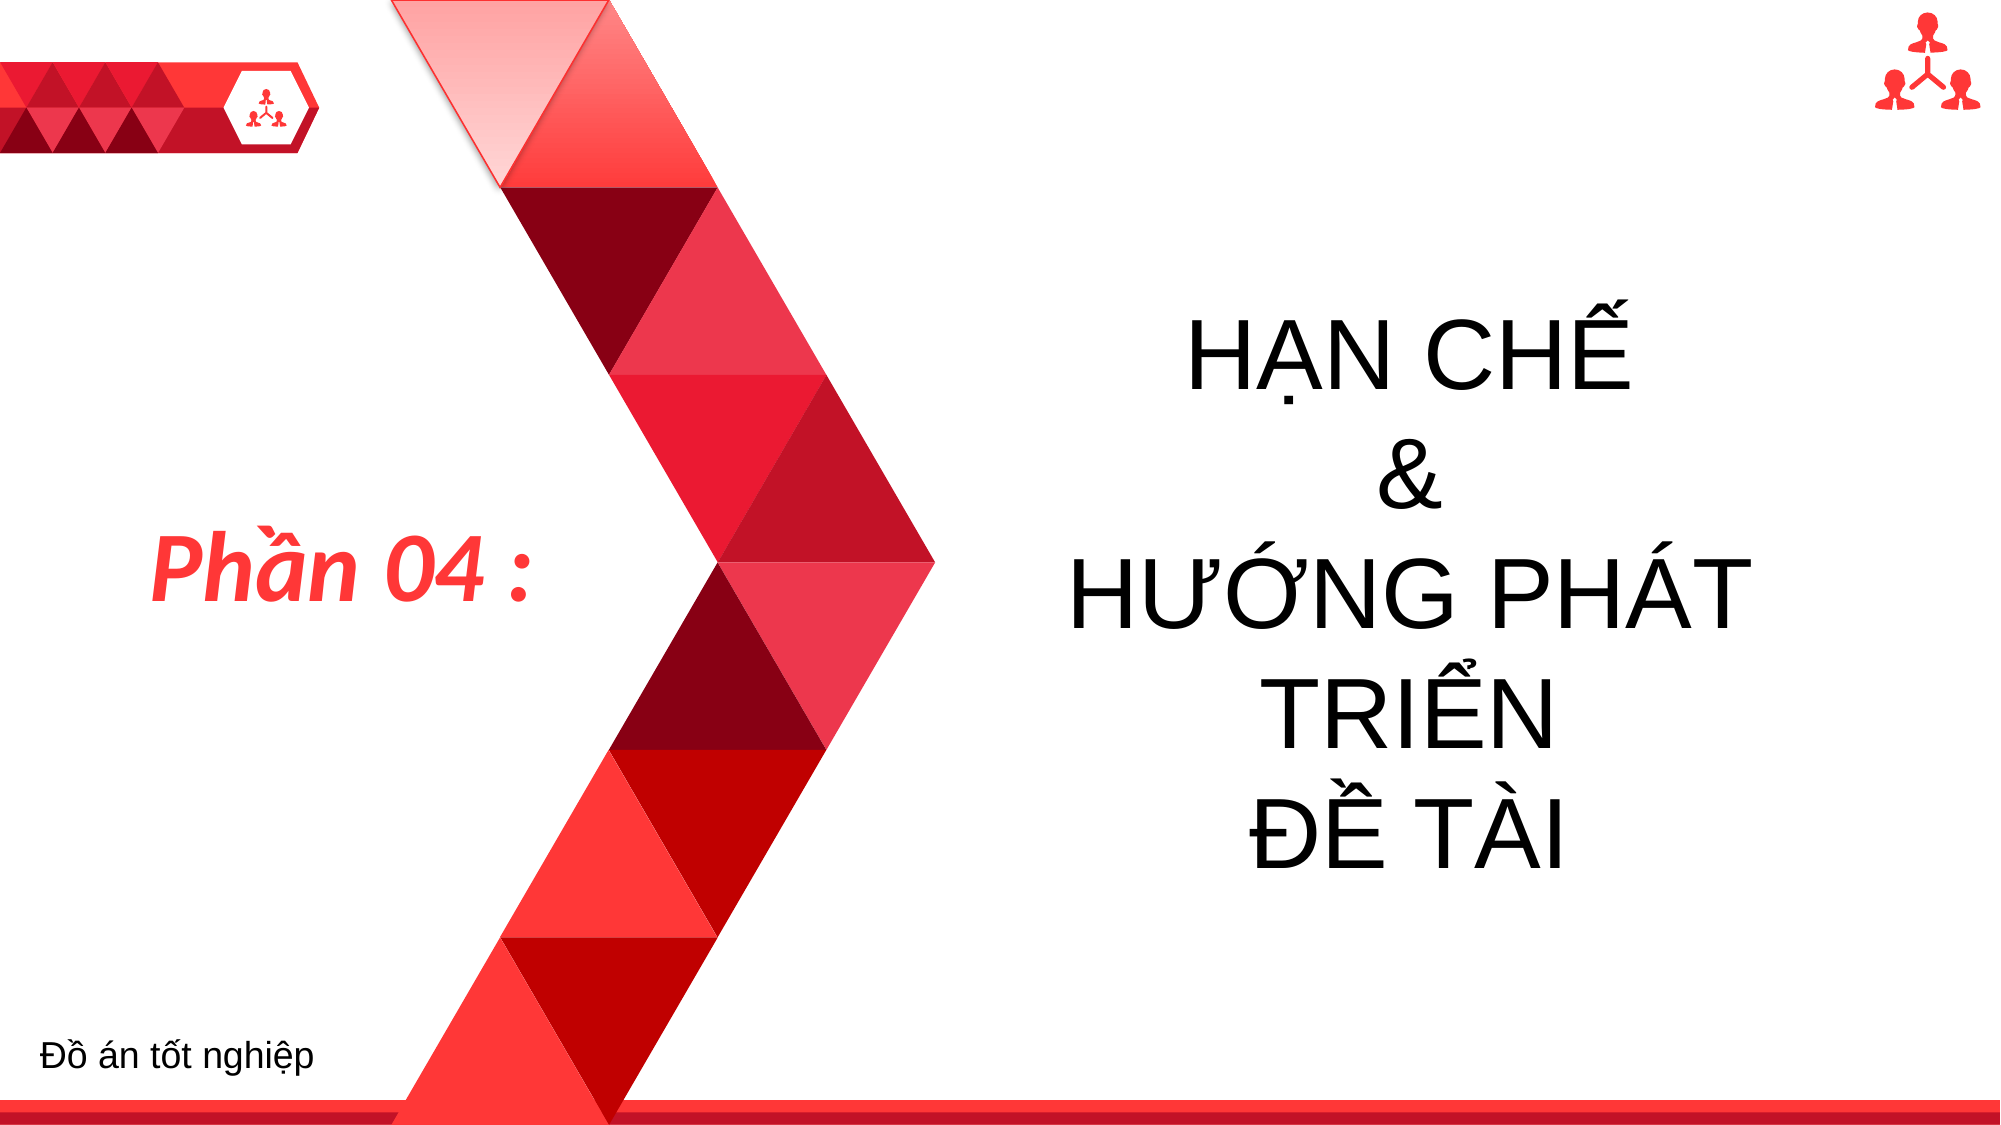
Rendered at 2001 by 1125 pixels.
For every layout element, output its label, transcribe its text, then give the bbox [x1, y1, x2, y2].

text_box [391, 0, 936, 1125]
text_box Phần 04 : [134, 494, 386, 629]
text_box Đồ án tốt nghiệp [24, 1023, 386, 1084]
text_box [1875, 69, 1915, 110]
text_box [1004, 281, 1815, 903]
text_box [1907, 12, 1948, 53]
text_box [1940, 69, 1981, 110]
text_box [1909, 55, 1947, 90]
